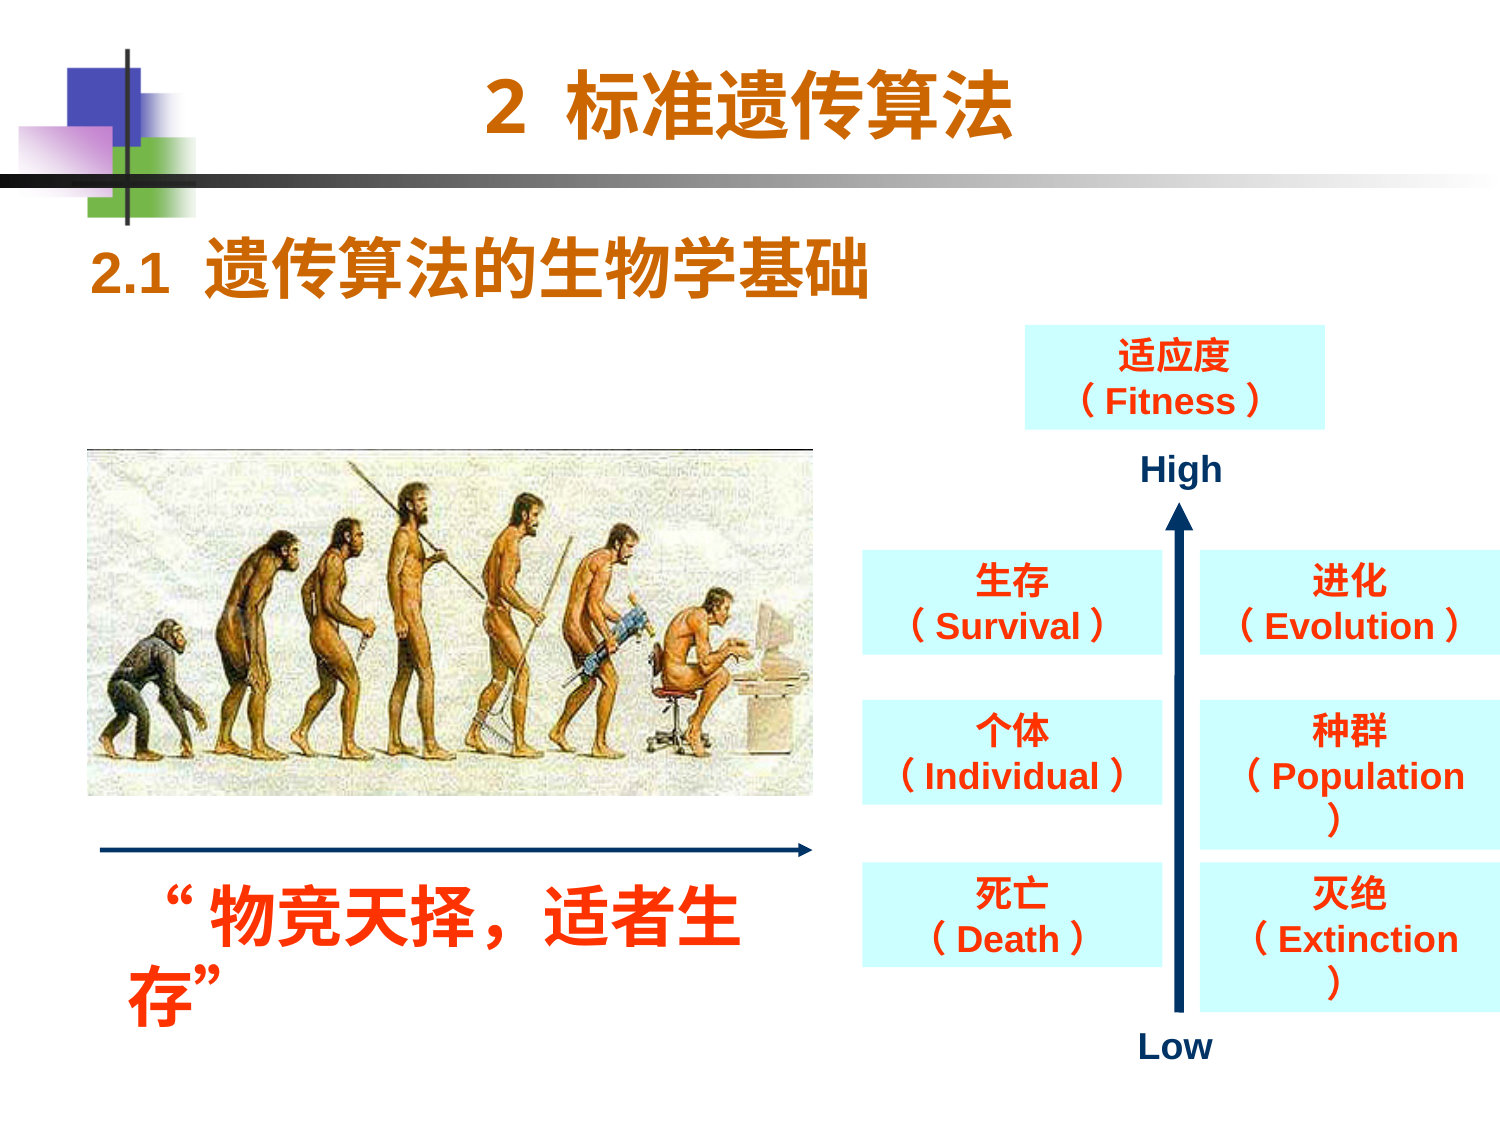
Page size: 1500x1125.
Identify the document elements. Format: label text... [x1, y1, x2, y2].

text_box Low [1122, 1014, 1236, 1075]
text_box 灭绝（Extinction） [1199, 862, 1500, 1013]
text_box [99, 843, 813, 857]
picture [0, 188, 196, 229]
text_box High [1125, 437, 1250, 498]
text_box 生存（Survival） [862, 549, 1163, 655]
text_box 个体（Individual） [862, 699, 1163, 805]
text_box 种群（Population） [1199, 699, 1500, 850]
title 2 标准遗传算法 [99, 24, 1400, 183]
list 2.1 遗传算法的生物学基础 [74, 219, 1363, 326]
picture [0, 43, 99, 174]
text_box “物竞天择，适者生存” [112, 867, 850, 1043]
text_box 死亡 （Death） [862, 862, 1163, 968]
text_box [1173, 502, 1186, 1013]
text_box 进化（Evolution） [1199, 549, 1500, 655]
picture [87, 449, 813, 796]
text_box 适应度（Fitness） [1024, 324, 1325, 430]
